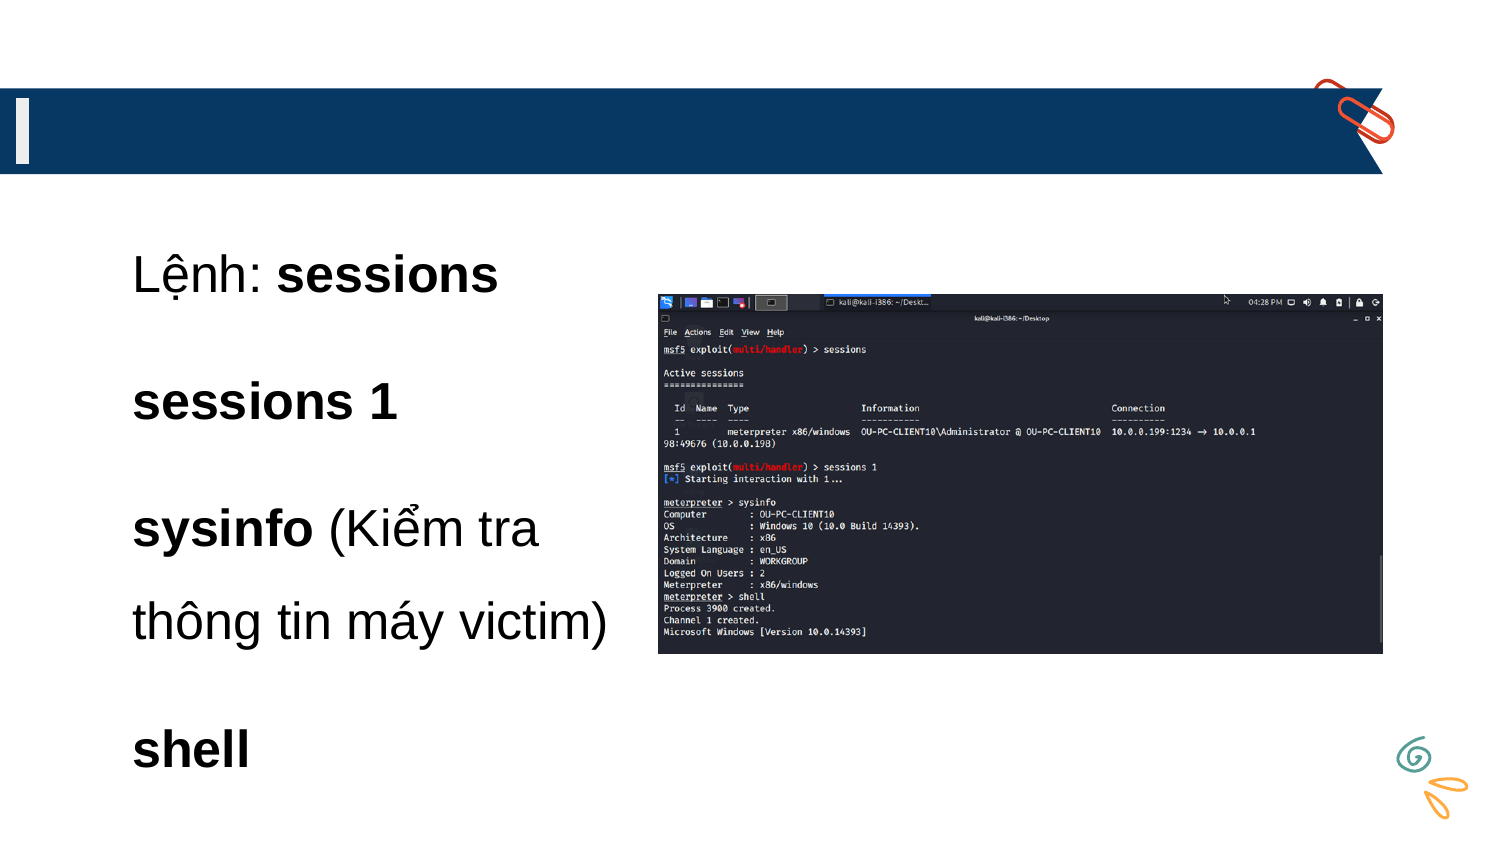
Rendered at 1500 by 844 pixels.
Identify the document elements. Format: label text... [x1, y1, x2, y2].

subtitle Lệnh: sessions sessions 1 sysinfo (Kiểm tra thông tin máy victim) shell [116, 193, 635, 755]
picture [657, 294, 1384, 654]
